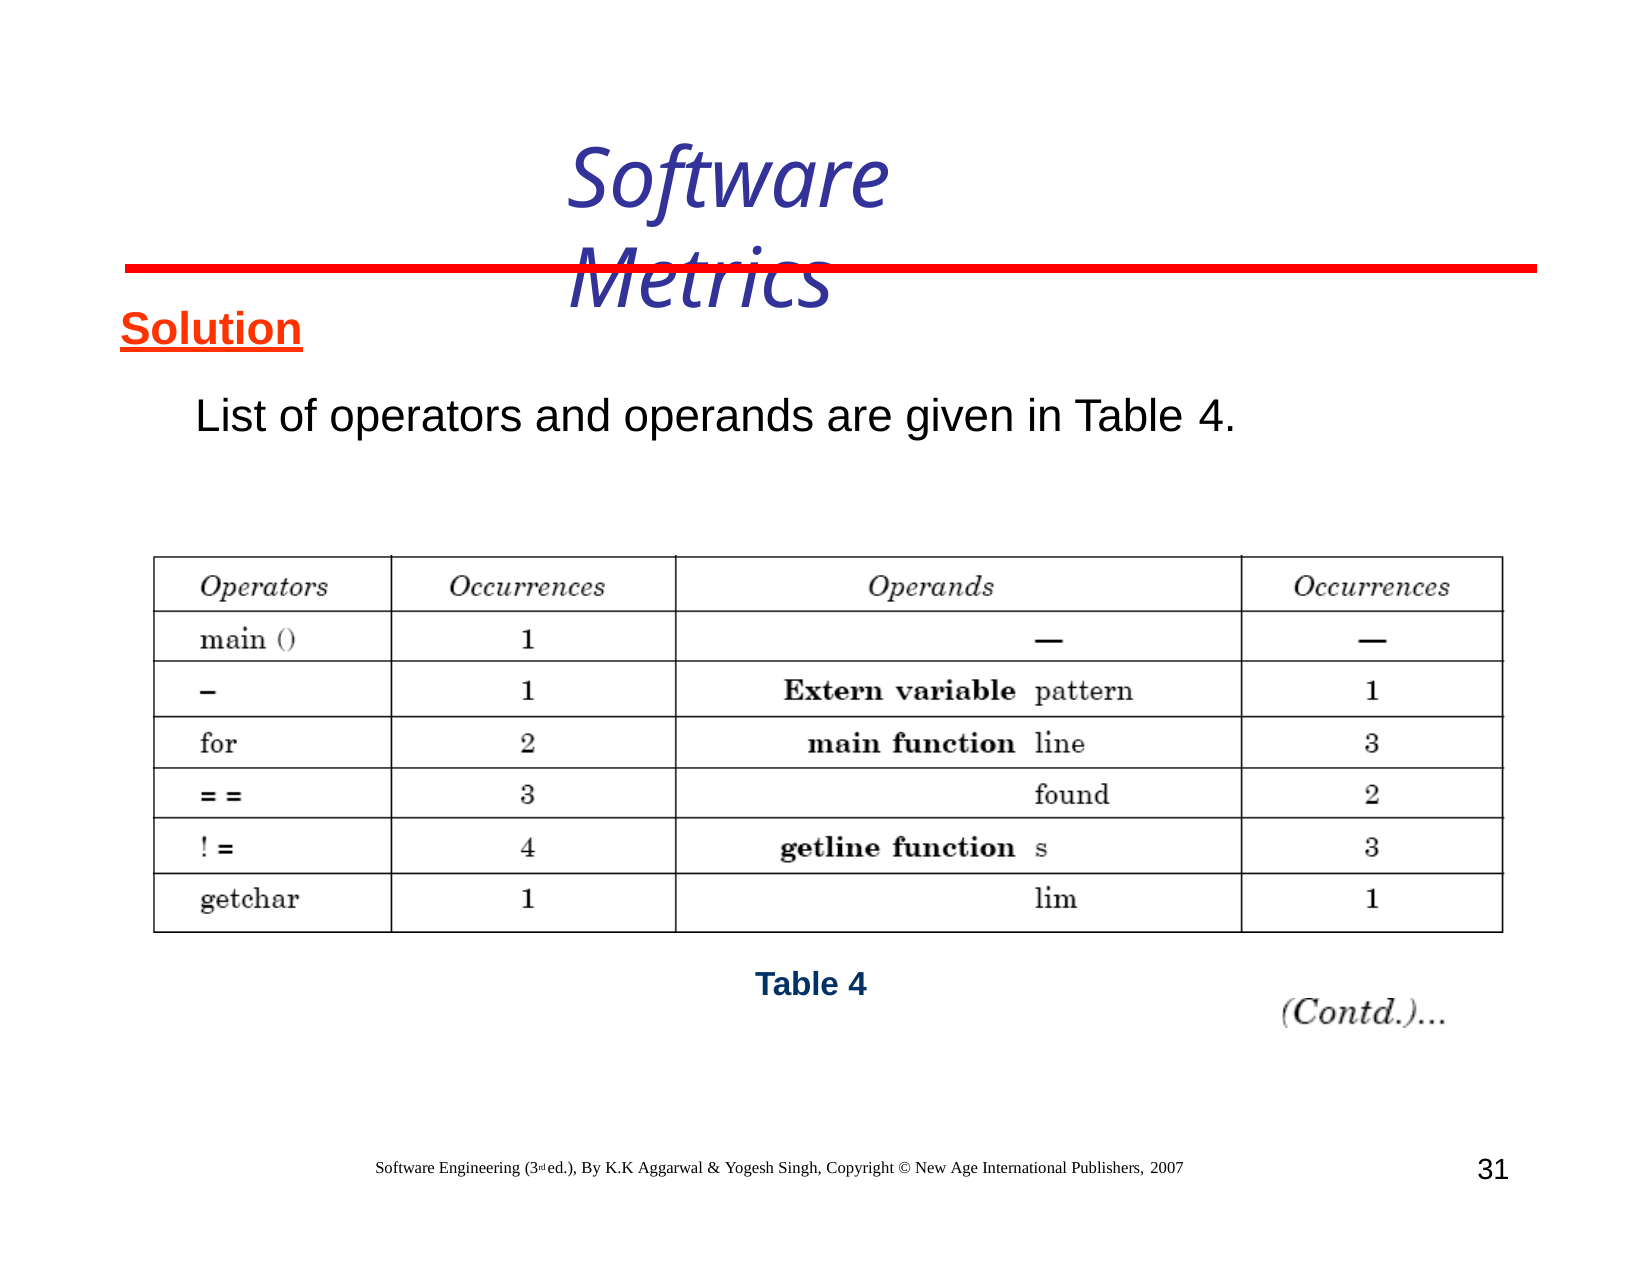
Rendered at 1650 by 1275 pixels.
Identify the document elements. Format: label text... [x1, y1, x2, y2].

text_box Solution List of operators and operands are given in Table 4. [118, 296, 1249, 442]
footer Software Engineering (3rd ed.), By K.K Aggarwal & Yogesh Singh, Copyright © New Age International Publishers, 2007 [373, 1158, 1189, 1275]
slide_number 31 [1471, 1154, 1517, 1275]
text_box [1282, 998, 1445, 1028]
title Software Metrics [565, 122, 1084, 268]
text_box Table 4 [753, 959, 872, 1002]
text_box [152, 555, 1505, 933]
title Software Metrics [565, 269, 1084, 338]
